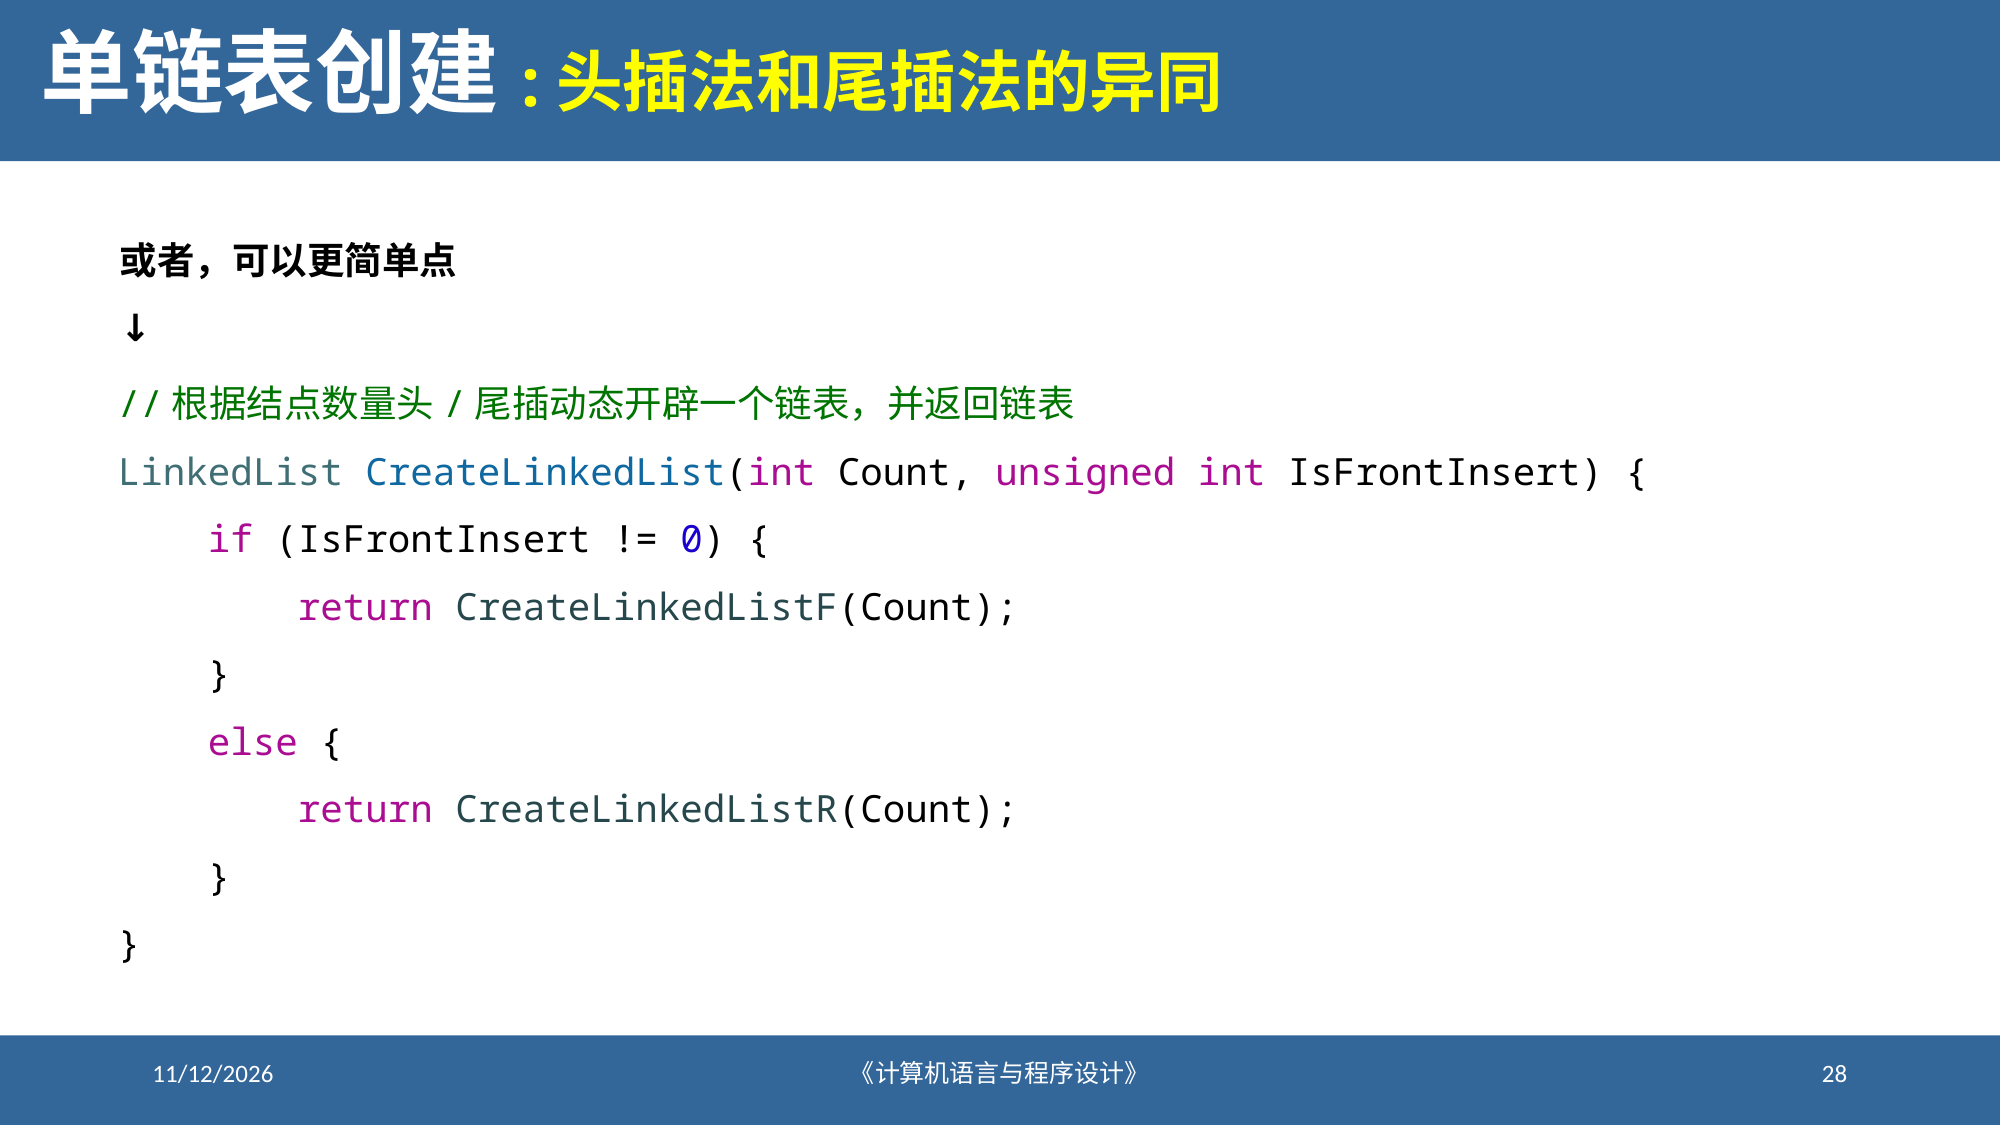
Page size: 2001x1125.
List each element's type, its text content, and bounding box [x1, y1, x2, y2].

footer 《计算机语言与程序设计》 [662, 1042, 1338, 1103]
slide_number 28 [1412, 1042, 1863, 1103]
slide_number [137, 1042, 588, 1103]
text_box //根据结点数量头/尾插动态开辟一个链表，并返回链表 LinkedList CreateLinkedList(int Count, unsigned int IsFrontInsert) { if (IsFrontInsert != 0) { return CreateLinkedListF(Count); } else { return CreateLinkedListR(Count); } } [103, 350, 1827, 973]
text_box 或者，可以更简单点 ↓ [105, 207, 473, 357]
title 单链表创建:头插法和尾插法的异同 [25, 0, 1957, 154]
